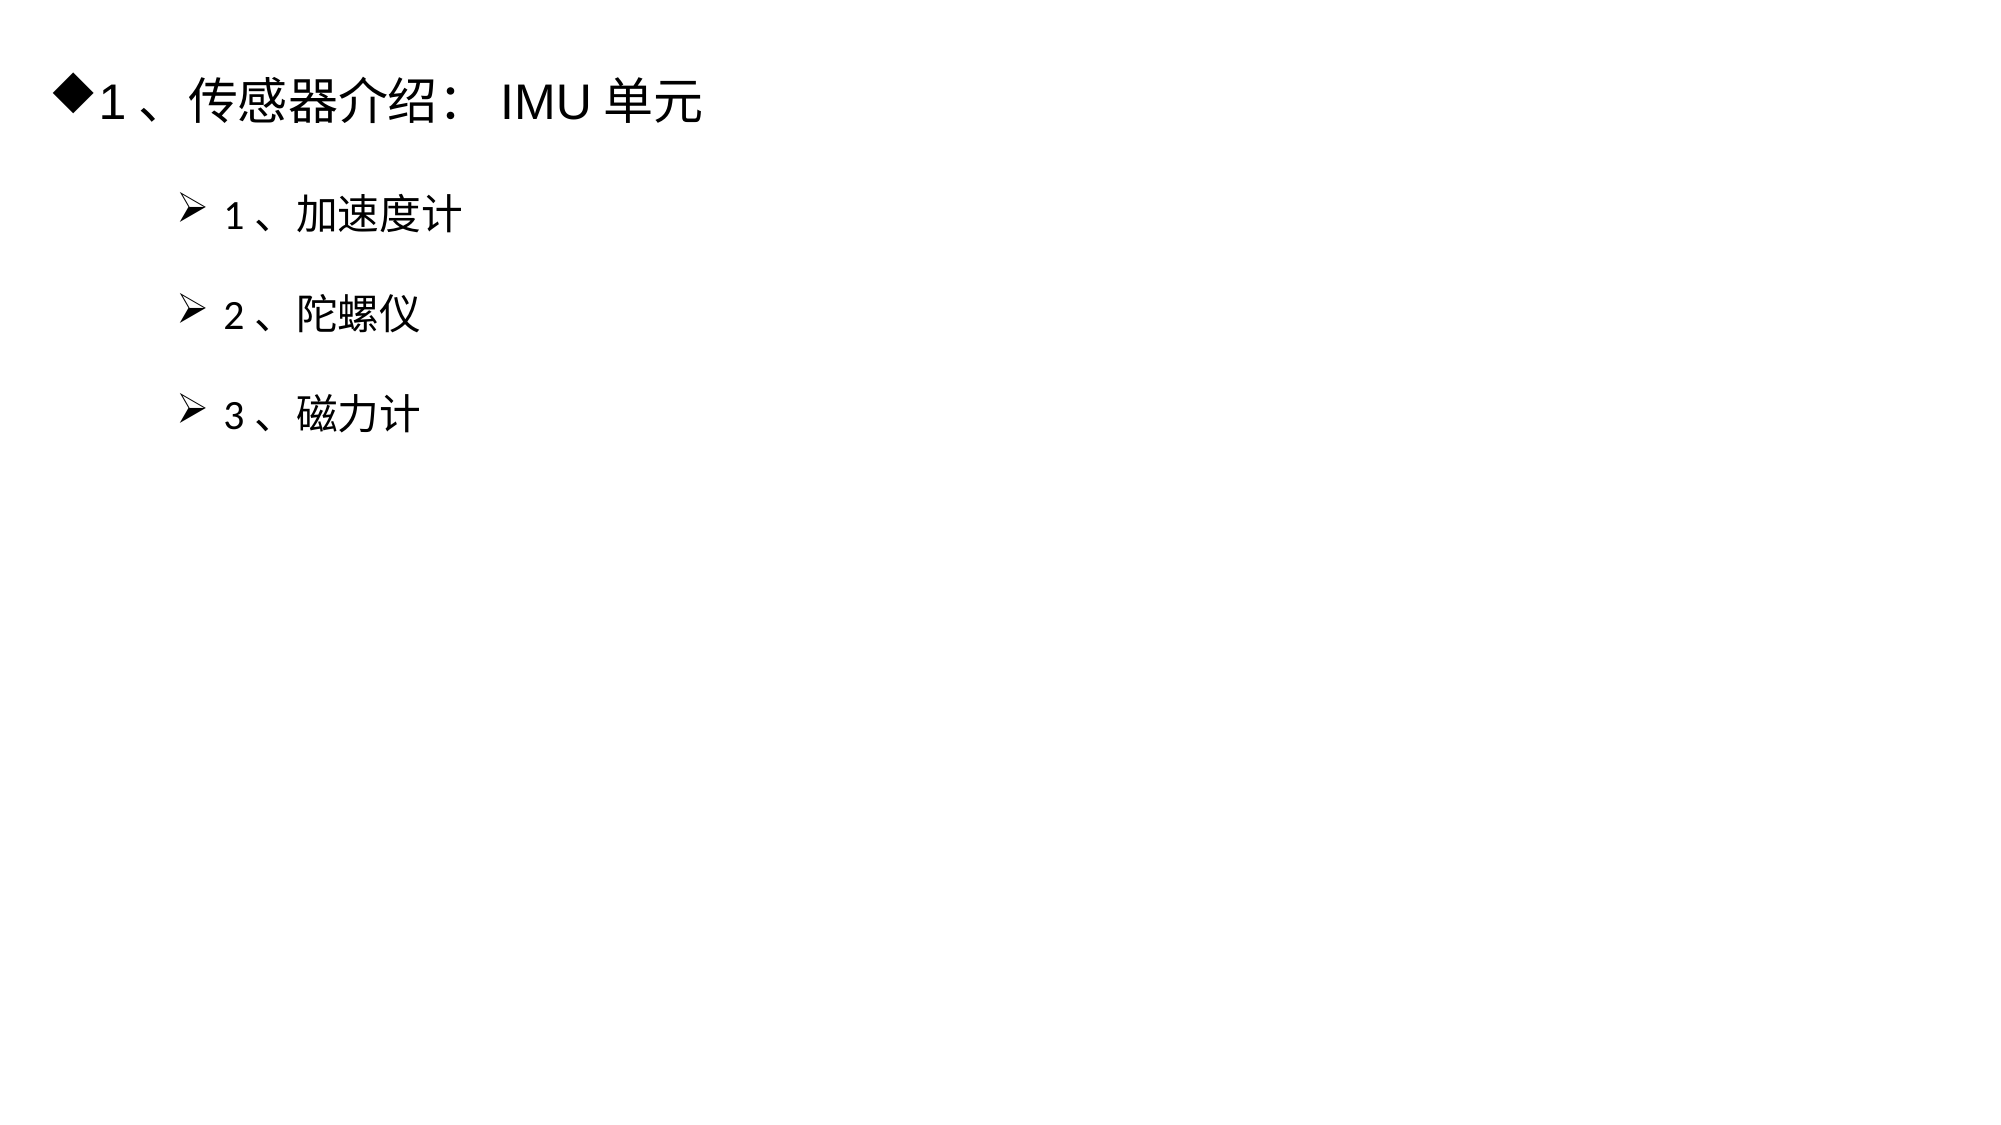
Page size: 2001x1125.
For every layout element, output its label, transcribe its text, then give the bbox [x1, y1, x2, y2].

text_box 1、传感器介绍：IMU单元 [33, 61, 719, 137]
text_box 1、加速度计 2、陀螺仪 3、磁力计 [161, 180, 836, 496]
